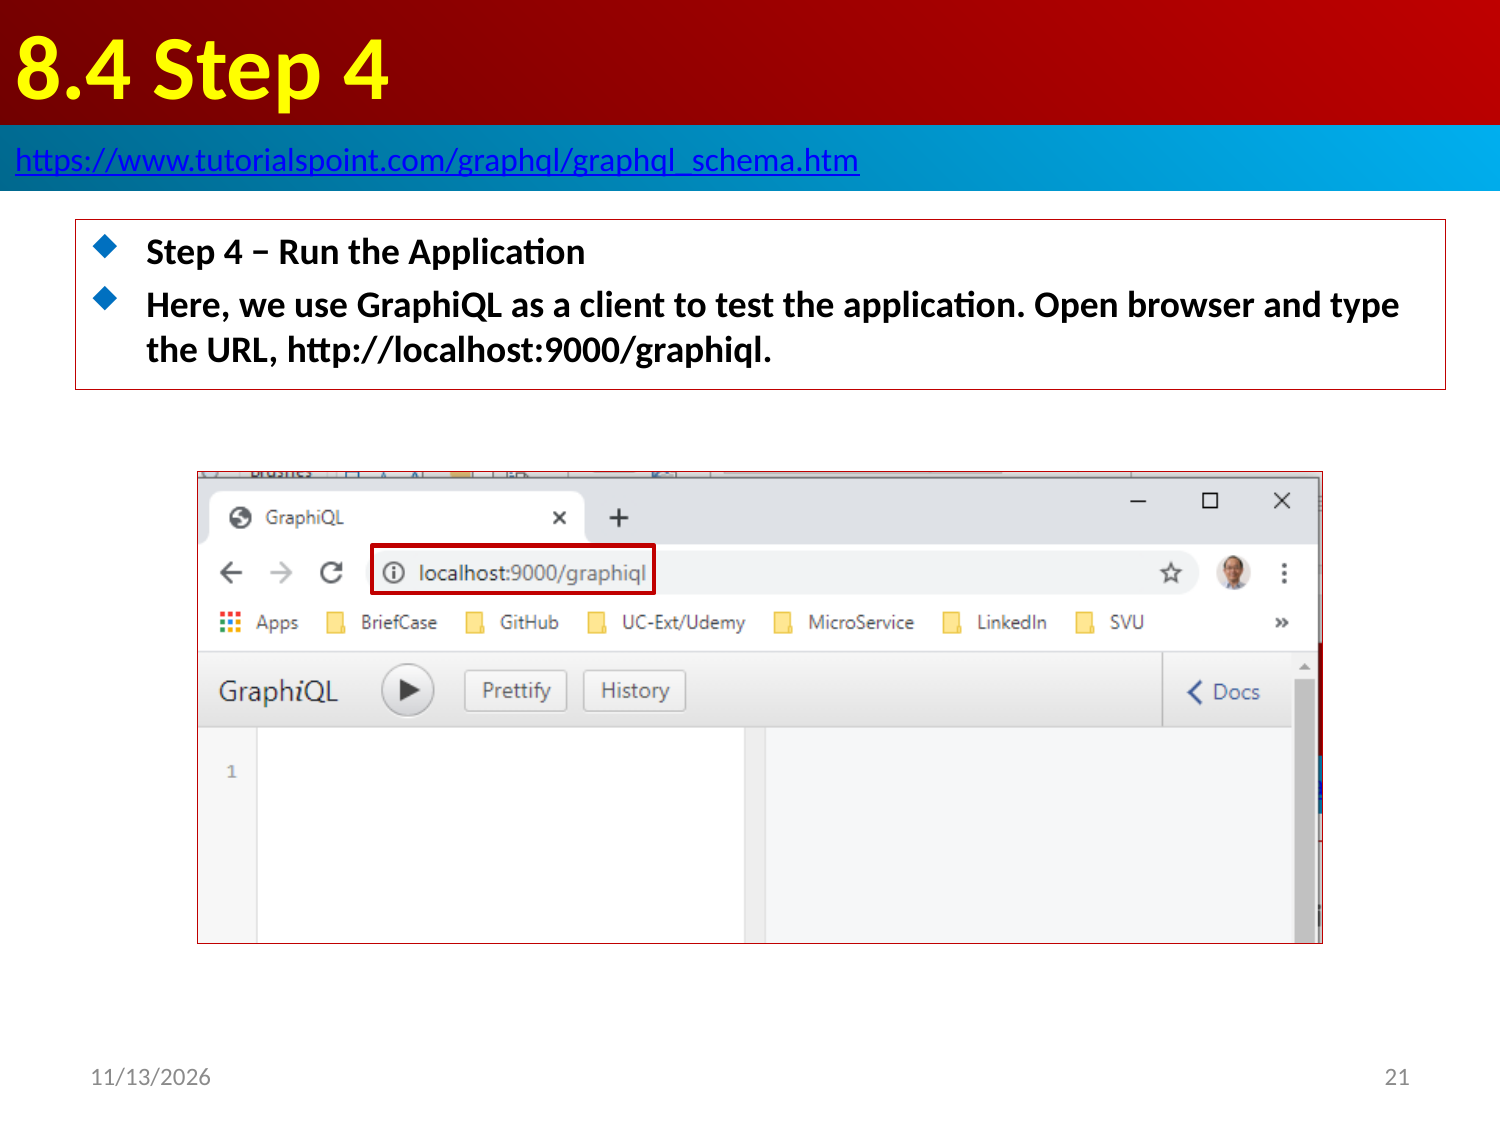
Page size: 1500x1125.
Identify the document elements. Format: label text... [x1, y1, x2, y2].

picture [197, 471, 1323, 944]
text_box https://www.tutorialspoint.com/graphql/graphql_schema.htm [0, 125, 1500, 191]
title 8.4 Step 4 [0, 0, 1500, 125]
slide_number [75, 1042, 425, 1109]
subtitle Step 4 − Run the Application Here, we use GraphiQL as a client to test the application. Open browser and type the URL, http://localhost:9000/graphiql. [75, 219, 1446, 390]
slide_number 21 [1074, 1042, 1425, 1109]
